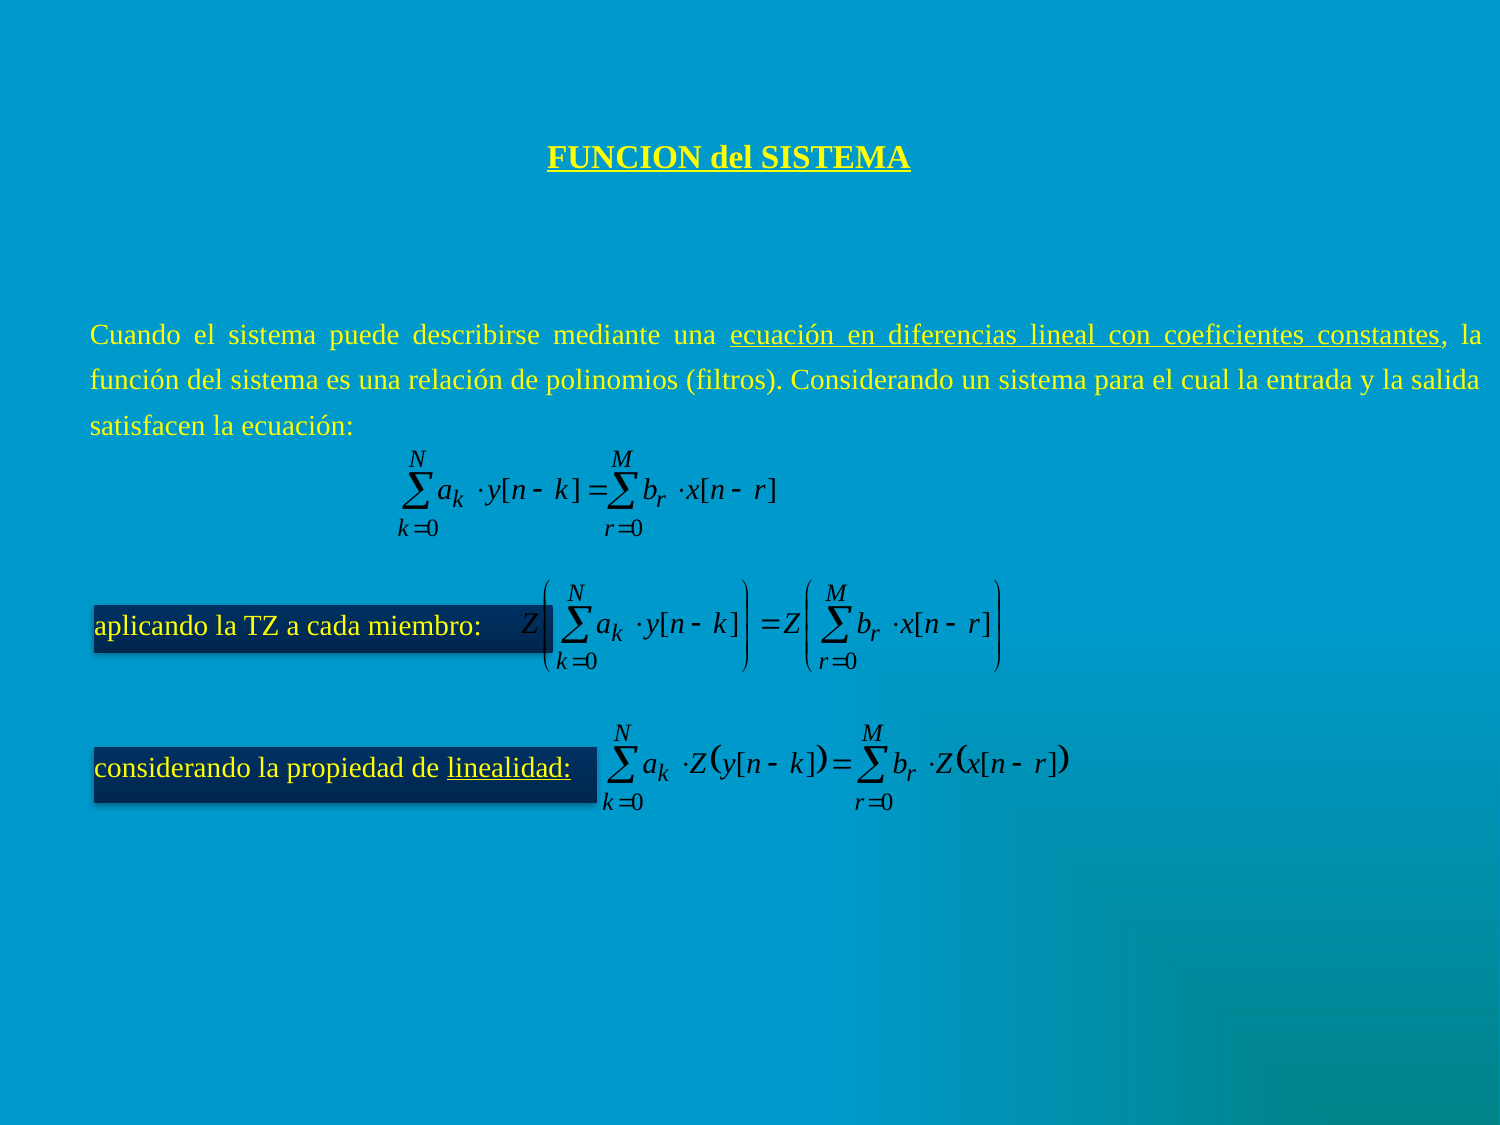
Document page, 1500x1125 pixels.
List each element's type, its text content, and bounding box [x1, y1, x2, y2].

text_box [93, 573, 1010, 679]
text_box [392, 441, 781, 543]
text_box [93, 715, 1071, 817]
text_box Cuando el sistema puede describirse mediante una ecuación en diferencias lineal con coeficientes constantes, la función del sistema es una relación de polinomios (filtros). Considerando un sistema para el cual la entrada y la salida satisfacen la ecuación: [60, 304, 1483, 449]
text_box FUNCION del SISTEMA [0, 128, 1447, 178]
